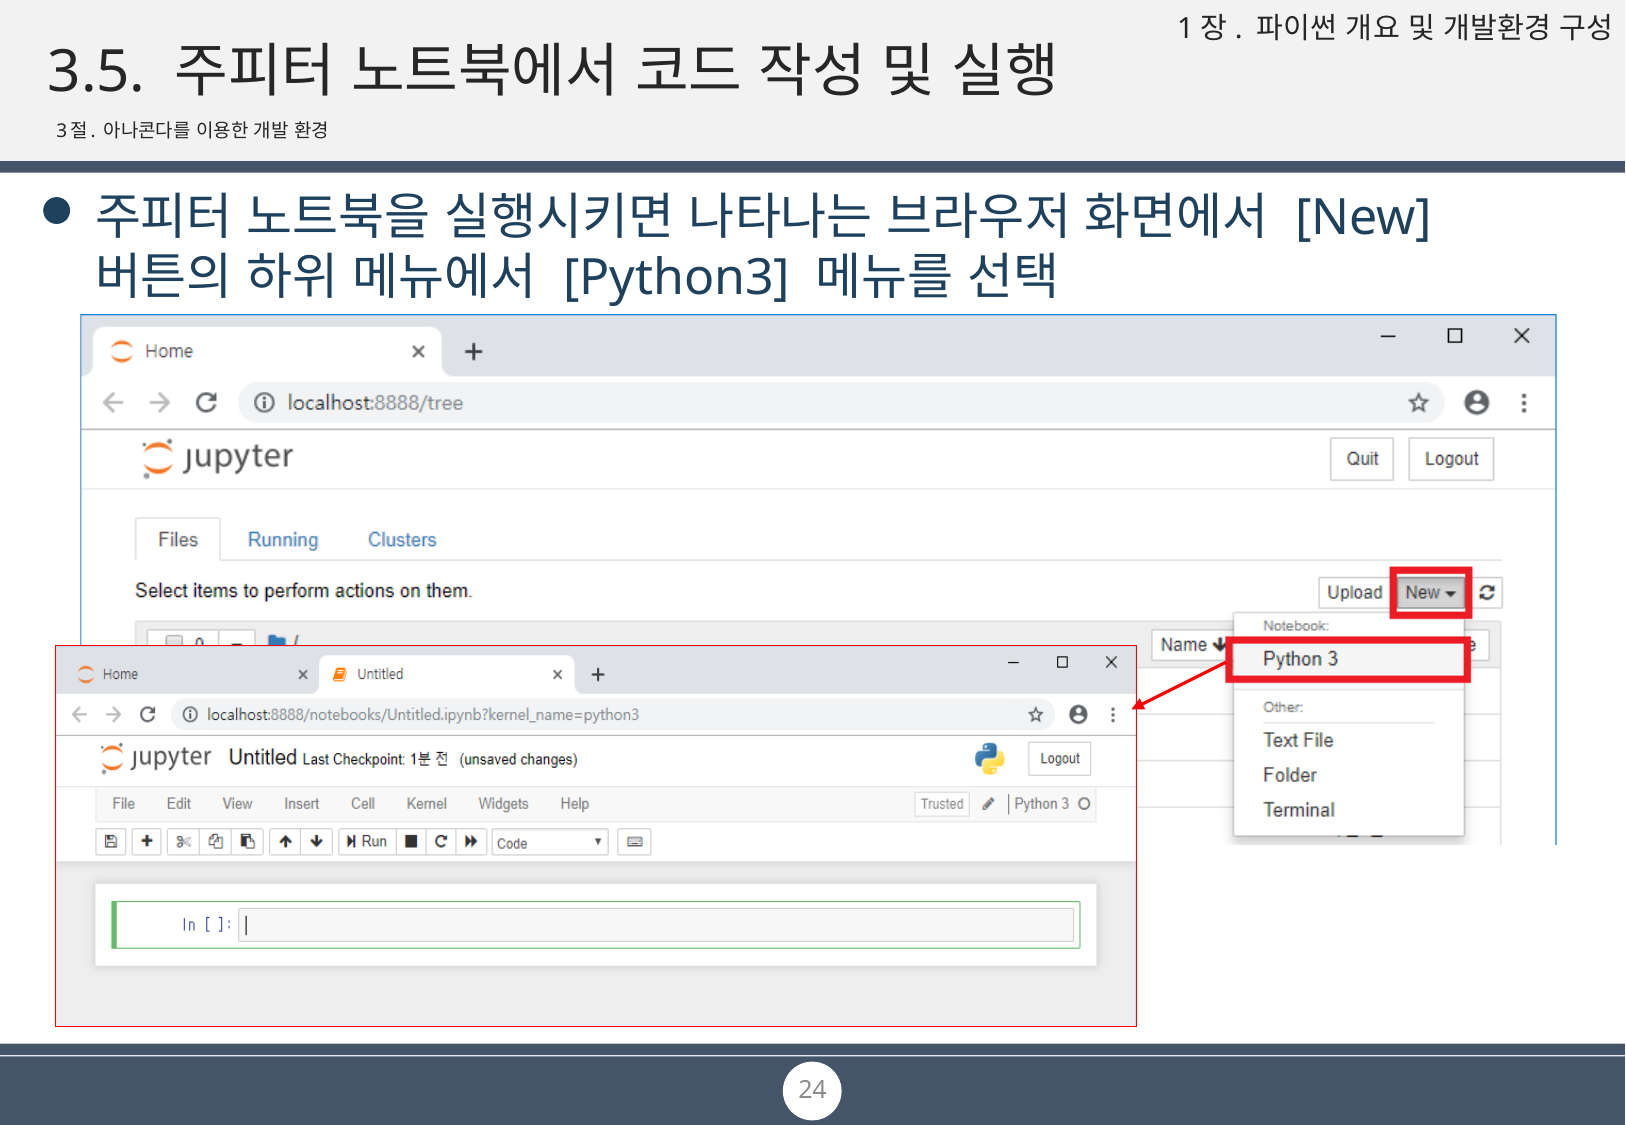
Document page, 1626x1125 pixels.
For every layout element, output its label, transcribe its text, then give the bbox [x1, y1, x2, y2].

text_box 주피터 노트북을 실행시키면 나타나는 브라우저 화면에서 [New] 버튼의 하위 메뉴에서 [Python3] 메뉴를 선택 [80, 177, 1582, 313]
text_box [42, 196, 72, 226]
list 3절. 아나콘다를 이용한 개발 환경 [44, 113, 1592, 149]
slide_number 24 [629, 1061, 996, 1121]
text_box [55, 314, 1557, 1027]
title 3.5. 주피터 노트북에서 코드 작성 및 실행 [32, 30, 1592, 114]
